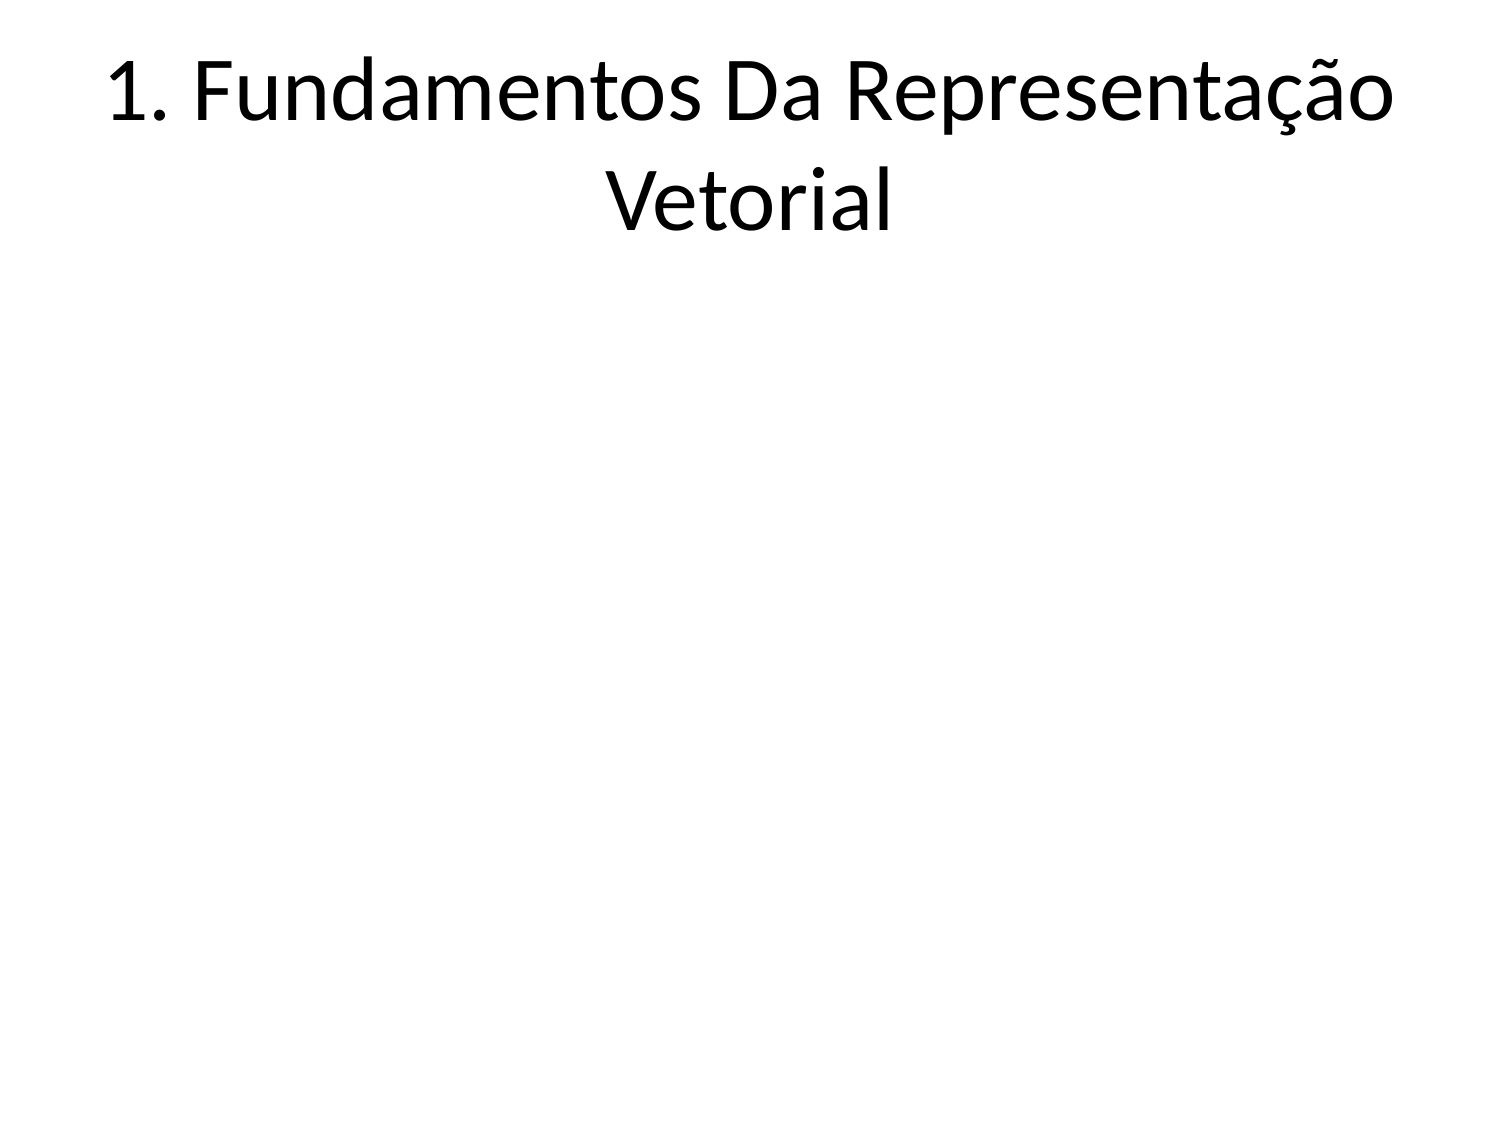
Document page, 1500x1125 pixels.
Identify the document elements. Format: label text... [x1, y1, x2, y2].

title 1. Fundamentos Da Representação Vetorial [75, 45, 1425, 233]
